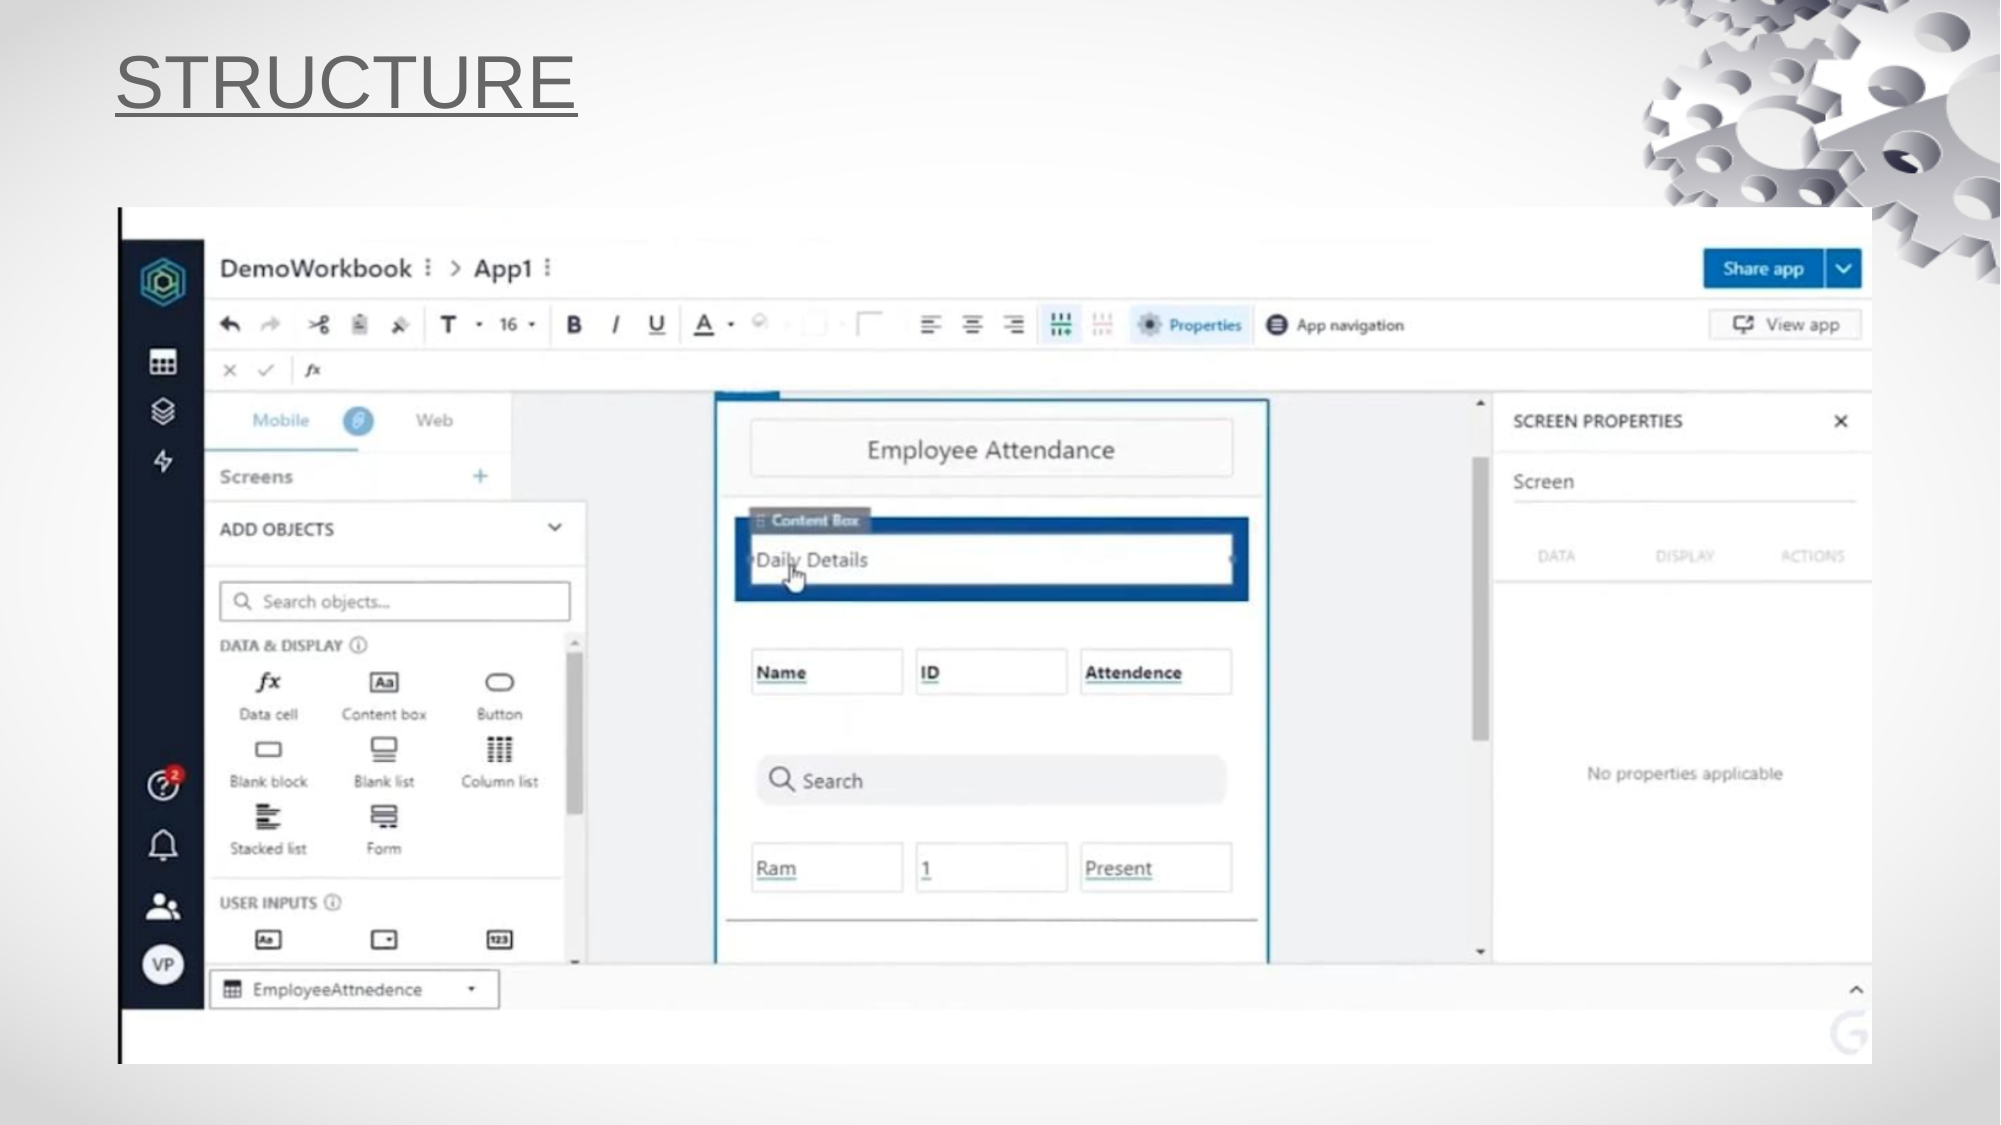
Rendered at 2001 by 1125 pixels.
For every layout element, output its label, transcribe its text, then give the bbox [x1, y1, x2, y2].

picture [0, 0, 565, 1125]
picture [1424, 0, 2000, 1125]
title STRUCTURE [99, 30, 565, 127]
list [565, 0, 1424, 1125]
title STRUCTURE [1424, 30, 1901, 127]
